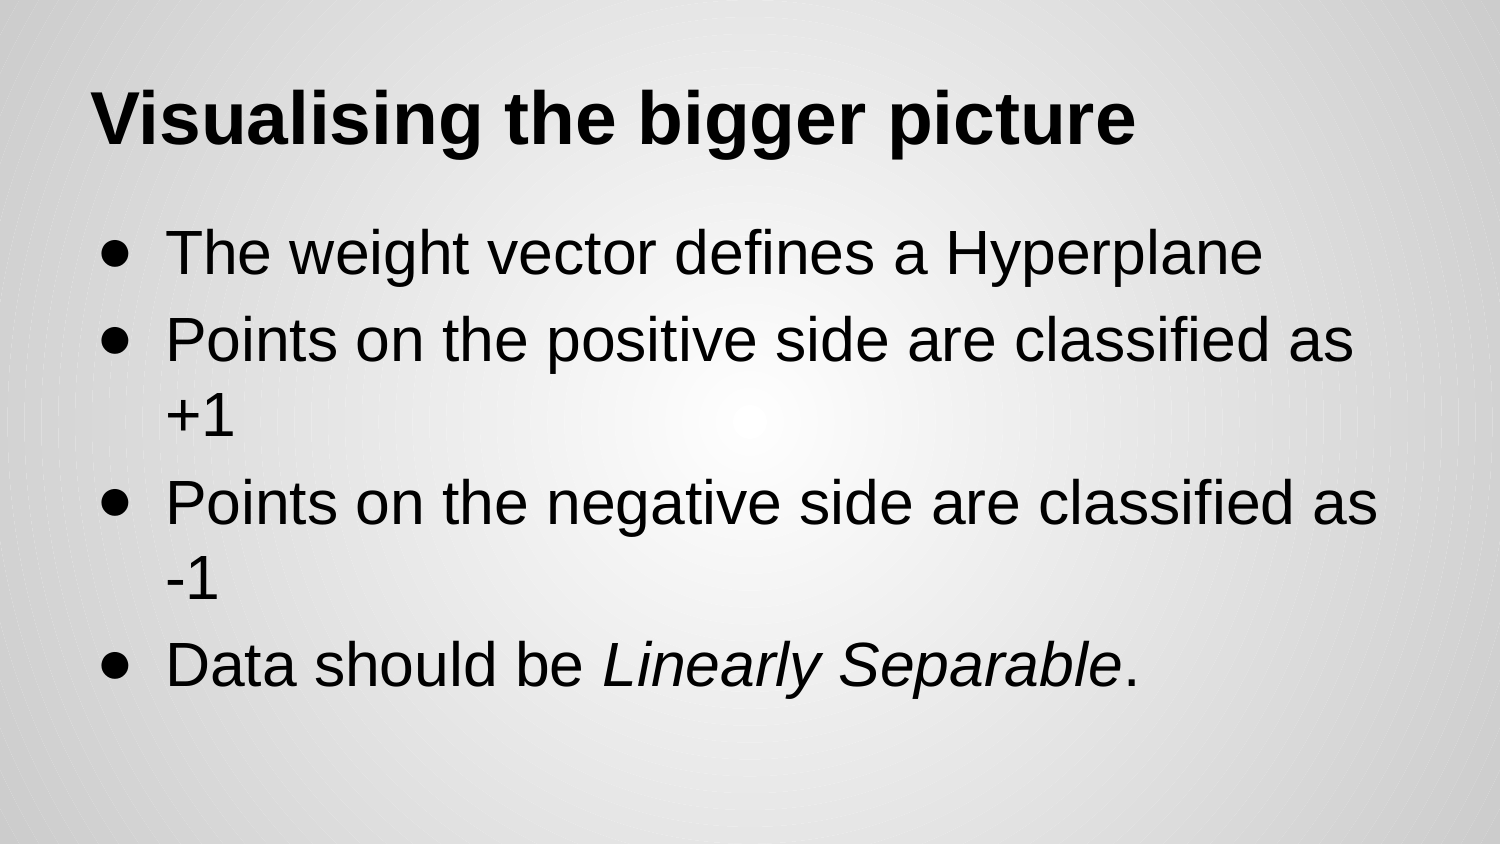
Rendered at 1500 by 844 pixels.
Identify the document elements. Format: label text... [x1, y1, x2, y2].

title Visualising the bigger picture [75, 33, 1425, 175]
list The weight vector defines a Hyperplane Points on the positive side are classified as +1 Points on the negative side are classified as -1 Data should be Linearly Separable. [75, 196, 1425, 808]
